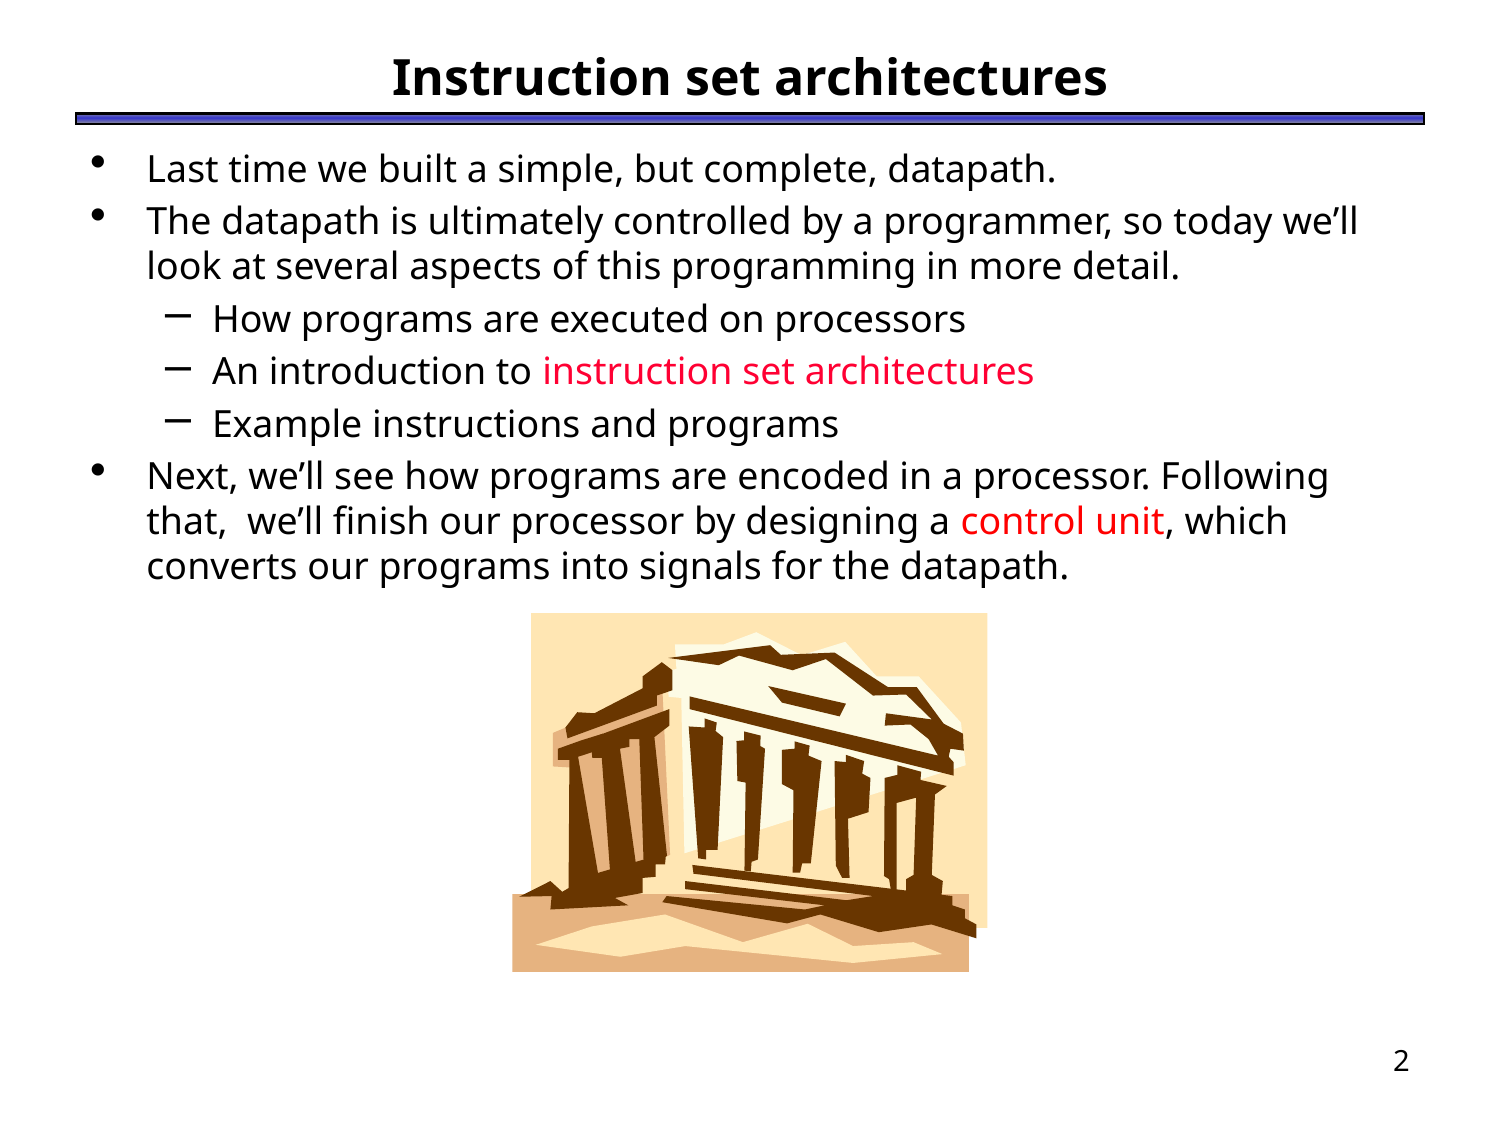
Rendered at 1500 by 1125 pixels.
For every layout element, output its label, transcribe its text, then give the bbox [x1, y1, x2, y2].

slide_number 2 [1112, 1024, 1426, 1101]
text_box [512, 612, 988, 973]
title Instruction set architectures [74, 37, 1426, 113]
list Last time we built a simple, but complete, datapath. The datapath is ultimately controlled by a programmer, so today we’ll look at several aspects of this programming in more detail. How programs are executed on processors An introduction to instruction set architectures Example instructions and programs Next, we’ll see how programs are encoded in a processor. Following that, we’ll finish our processor by designing a control unit, which converts our programs into signals for the datapath. [74, 137, 1426, 988]
